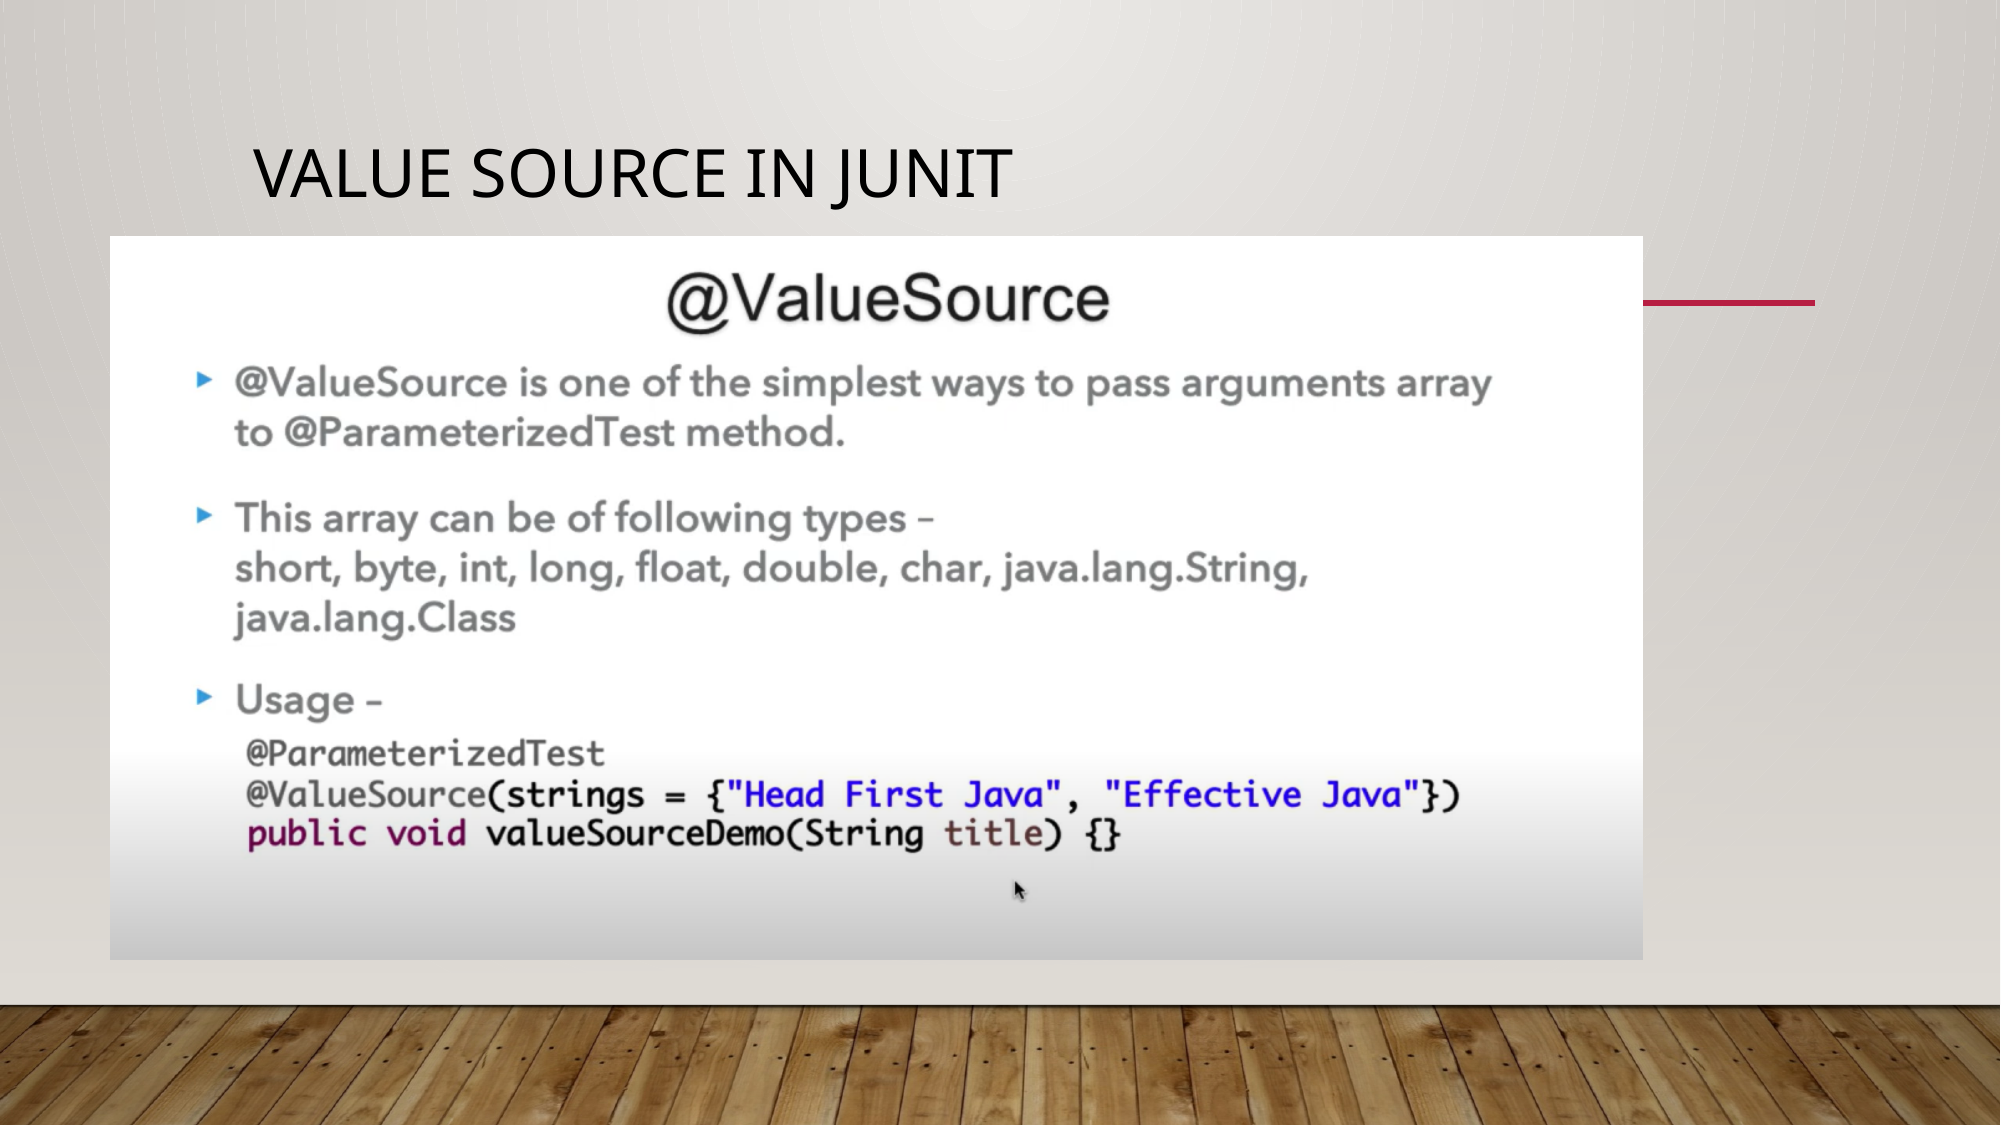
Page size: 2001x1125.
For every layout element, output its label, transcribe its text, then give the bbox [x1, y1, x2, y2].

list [109, 236, 1643, 960]
picture [0, 1005, 2000, 1125]
title Value Source in Junit [238, 131, 1814, 305]
